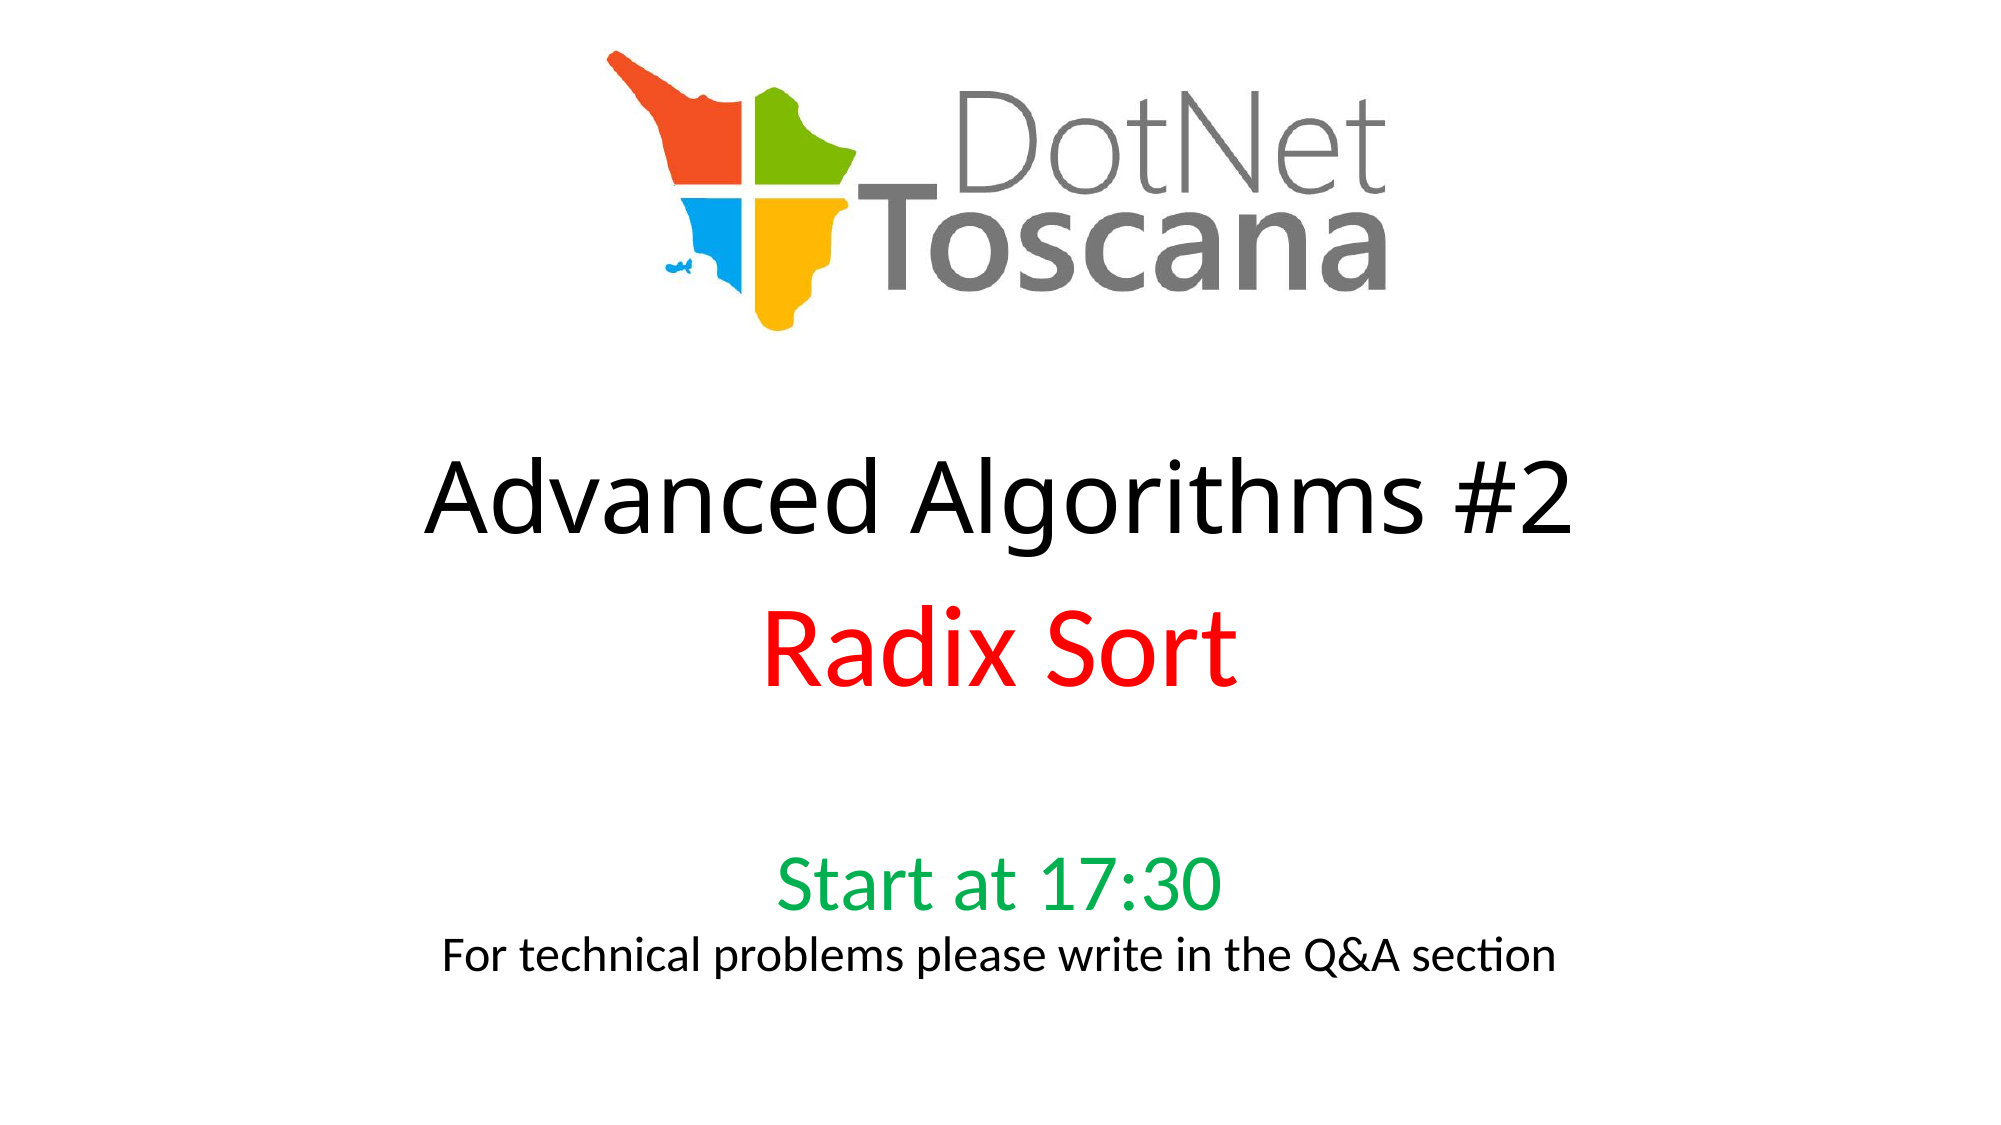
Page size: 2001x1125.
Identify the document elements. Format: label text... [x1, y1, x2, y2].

picture [591, 35, 1409, 346]
title Advanced Algorithms #2 [249, 171, 1750, 563]
subtitle Radix Sort Start at 17:30 For technical problems please write in the Q&A section [249, 577, 1750, 1071]
